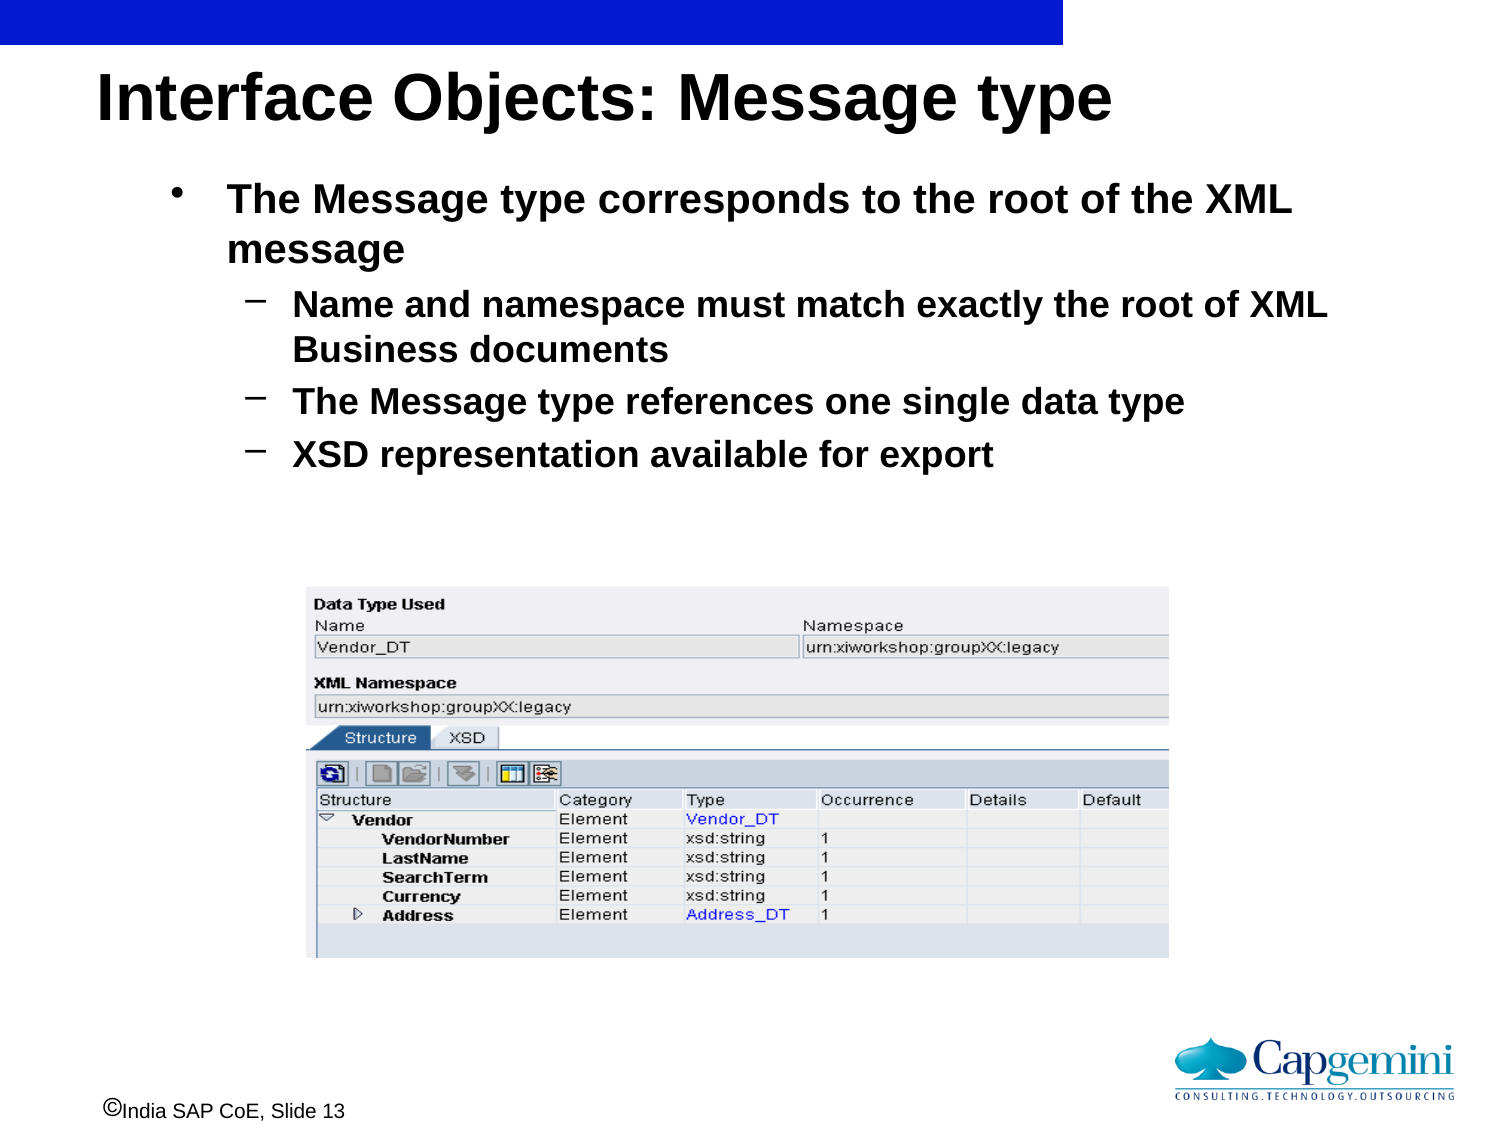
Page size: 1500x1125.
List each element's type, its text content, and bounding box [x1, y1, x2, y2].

picture [1175, 1037, 1454, 1100]
list The Message type corresponds to the root of the XML message Name and namespace must match exactly the root of XML Business documents The Message type references one single data type XSD representation available for export [140, 171, 1337, 483]
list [306, 581, 1170, 959]
title Interface Objects: Message type [66, 49, 1500, 139]
